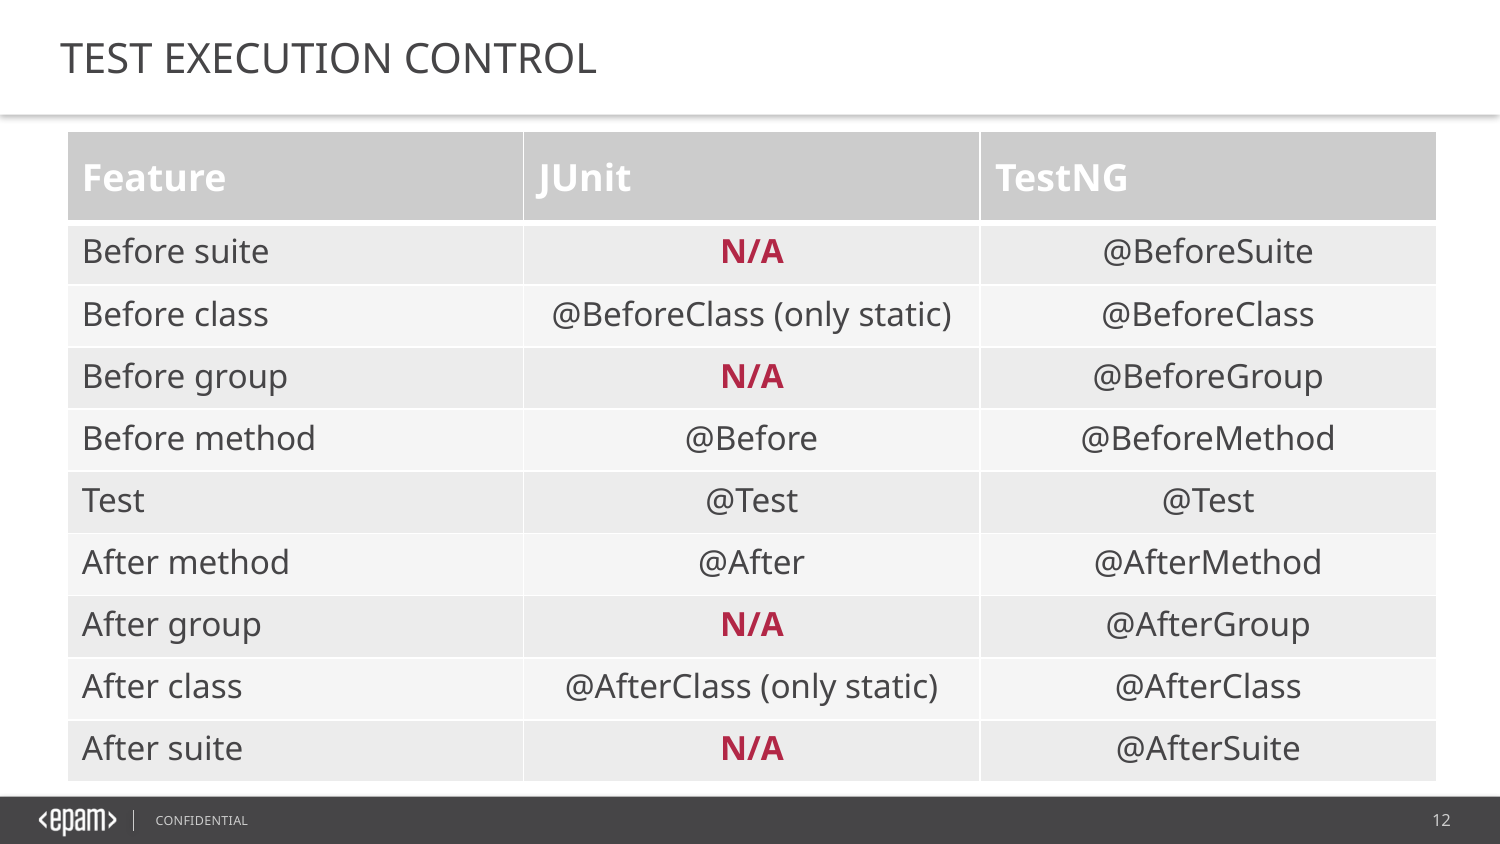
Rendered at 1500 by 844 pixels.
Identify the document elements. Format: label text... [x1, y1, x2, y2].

table_cell Before suite [68, 226, 523, 284]
table_cell After group [68, 596, 523, 657]
table_cell @AfterMethod [981, 534, 1436, 595]
table_cell Before group [68, 348, 523, 408]
table_cell After suite [68, 721, 523, 781]
table_cell N/A [524, 348, 979, 408]
table_cell @BeforeSuite [981, 226, 1436, 284]
table_cell N/A [524, 721, 979, 781]
table_cell Test [68, 472, 523, 533]
table_cell N/A [524, 226, 979, 284]
table_cell @After [524, 534, 979, 595]
list TEST EXECUTION CONTROL [0, 0, 1500, 115]
table_cell @BeforeMethod [981, 410, 1436, 470]
table_cell Before class [68, 286, 523, 346]
table_cell @BeforeClass [981, 286, 1436, 346]
table_header TestNG [981, 132, 1436, 220]
table_cell @BeforeGroup [981, 348, 1436, 408]
table_cell @AfterGroup [981, 596, 1436, 657]
table_cell @AfterSuite [981, 721, 1436, 781]
table_cell @Test [524, 472, 979, 533]
table_cell After class [68, 659, 523, 719]
table_header JUnit [524, 132, 979, 220]
table_cell @BeforeClass (only static) [524, 286, 979, 346]
table_cell After method [68, 534, 523, 595]
table_header Feature [68, 132, 523, 220]
table_cell @Test [981, 472, 1436, 533]
picture [38, 808, 117, 837]
table_cell @AfterClass [981, 659, 1436, 719]
table_cell @Before [524, 410, 979, 470]
table_cell @AfterClass (only static) [524, 659, 979, 719]
table_cell N/A [524, 596, 979, 657]
table_cell Before method [68, 410, 523, 470]
